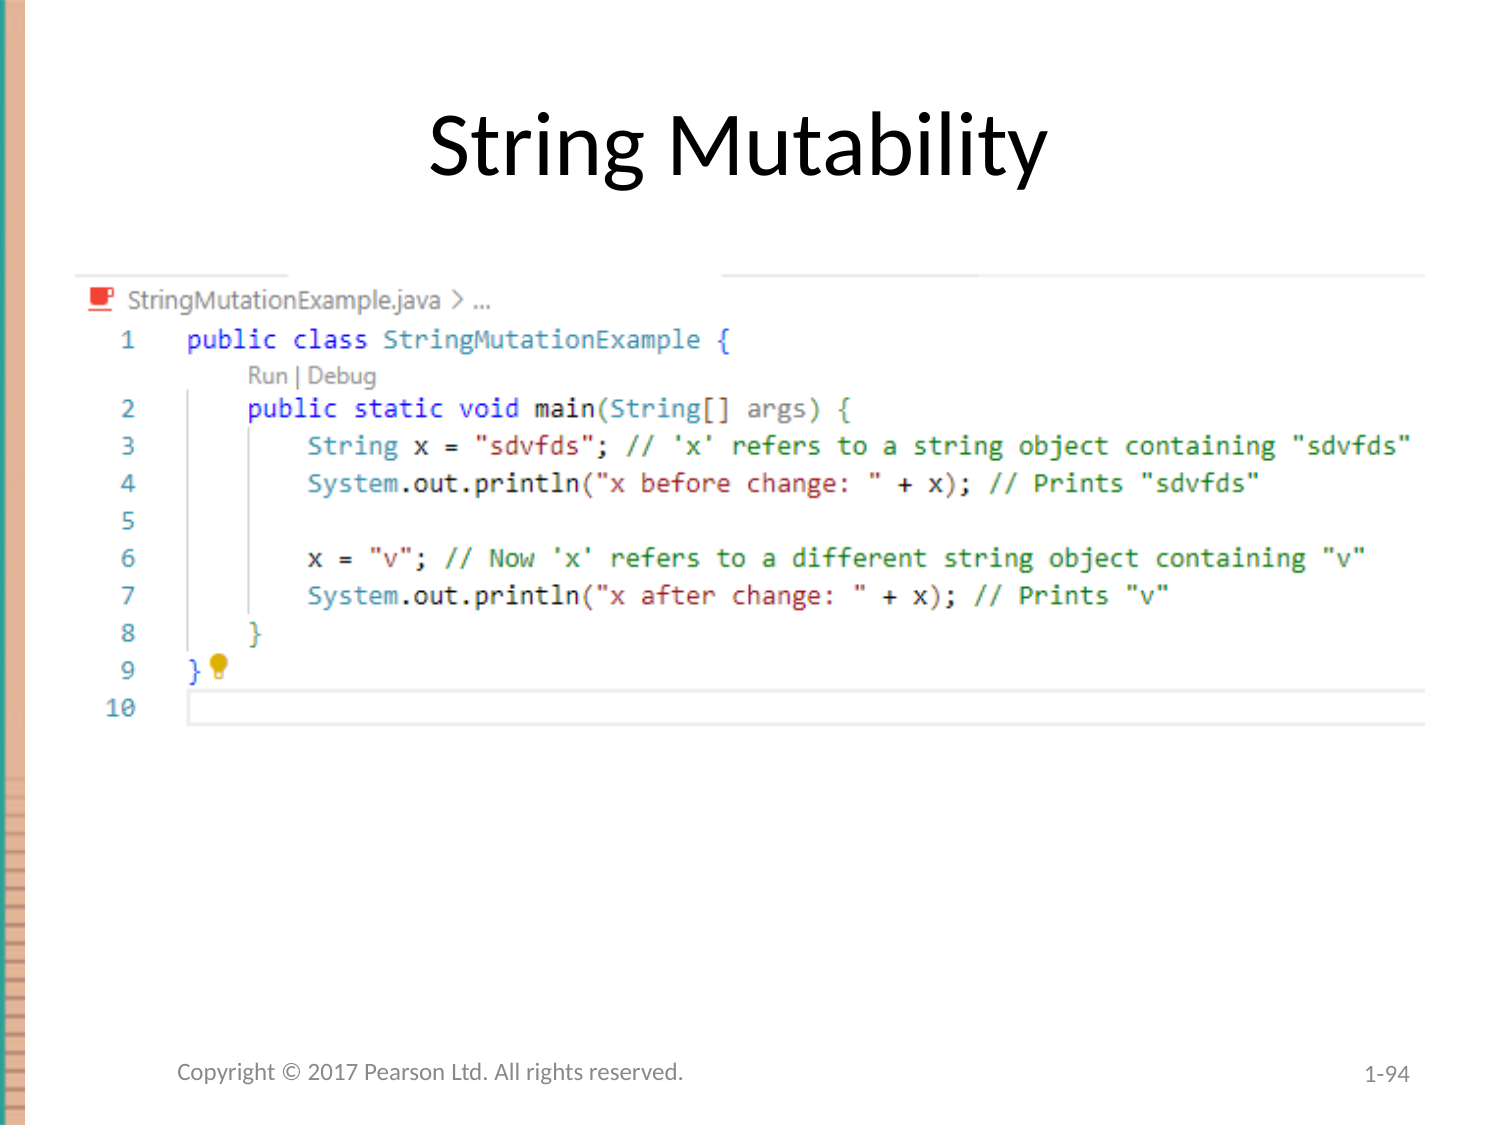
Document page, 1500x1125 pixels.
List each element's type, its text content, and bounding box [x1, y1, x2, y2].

footer Copyright © 2017 Pearson Ltd. All rights reserved. [75, 1040, 788, 1100]
picture [0, 0, 25, 1125]
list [74, 274, 1426, 779]
title String Mutability [75, 45, 1425, 233]
slide_number 1-94 [1074, 1042, 1425, 1103]
